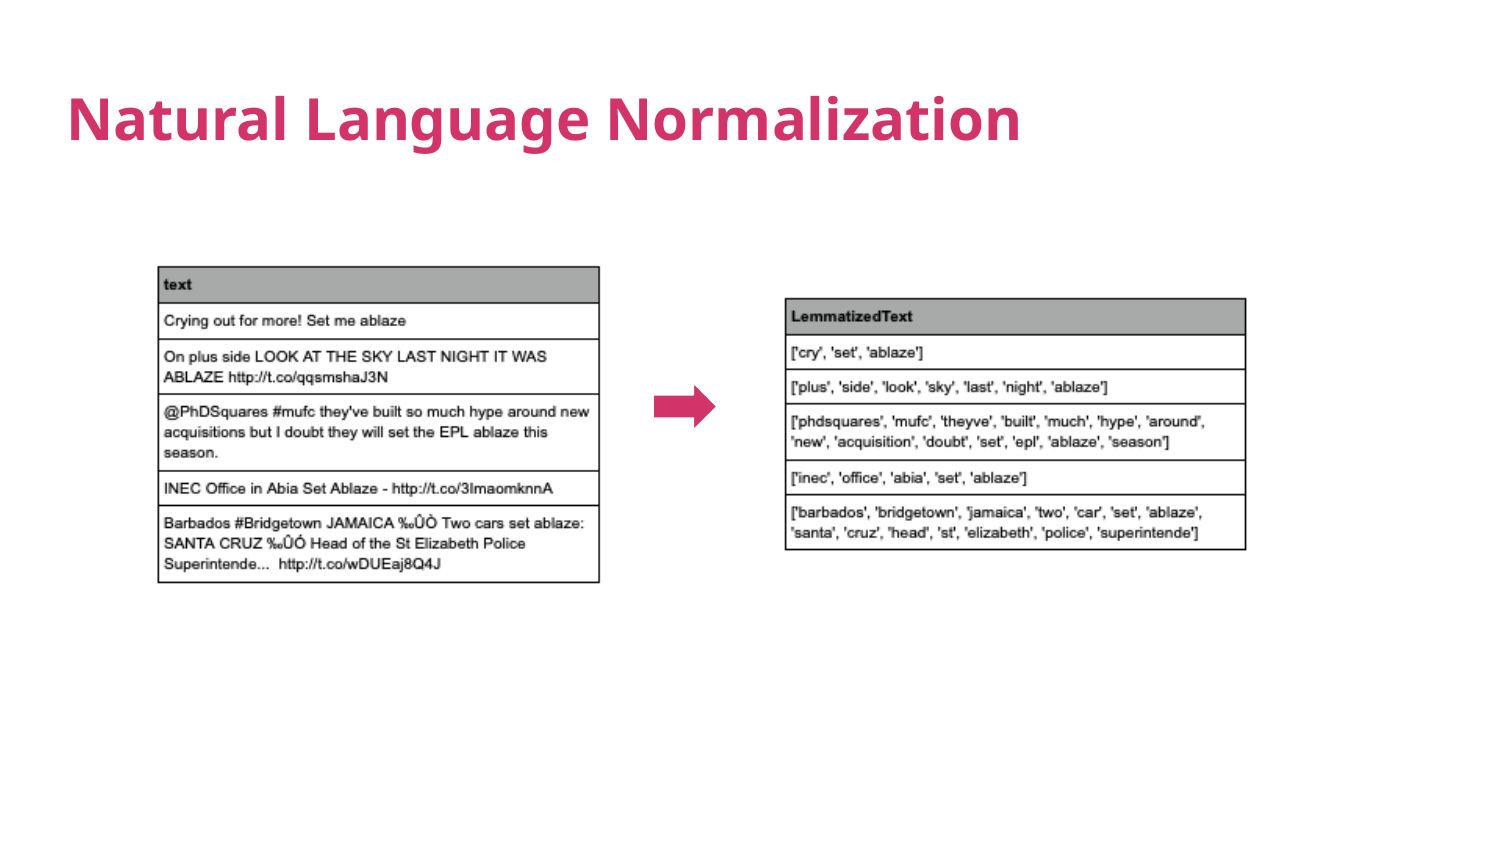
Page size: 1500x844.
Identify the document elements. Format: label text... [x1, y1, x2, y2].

picture [149, 257, 608, 596]
text_box [653, 383, 717, 430]
title Natural Language Normalization [51, 67, 1449, 167]
picture [782, 292, 1257, 561]
